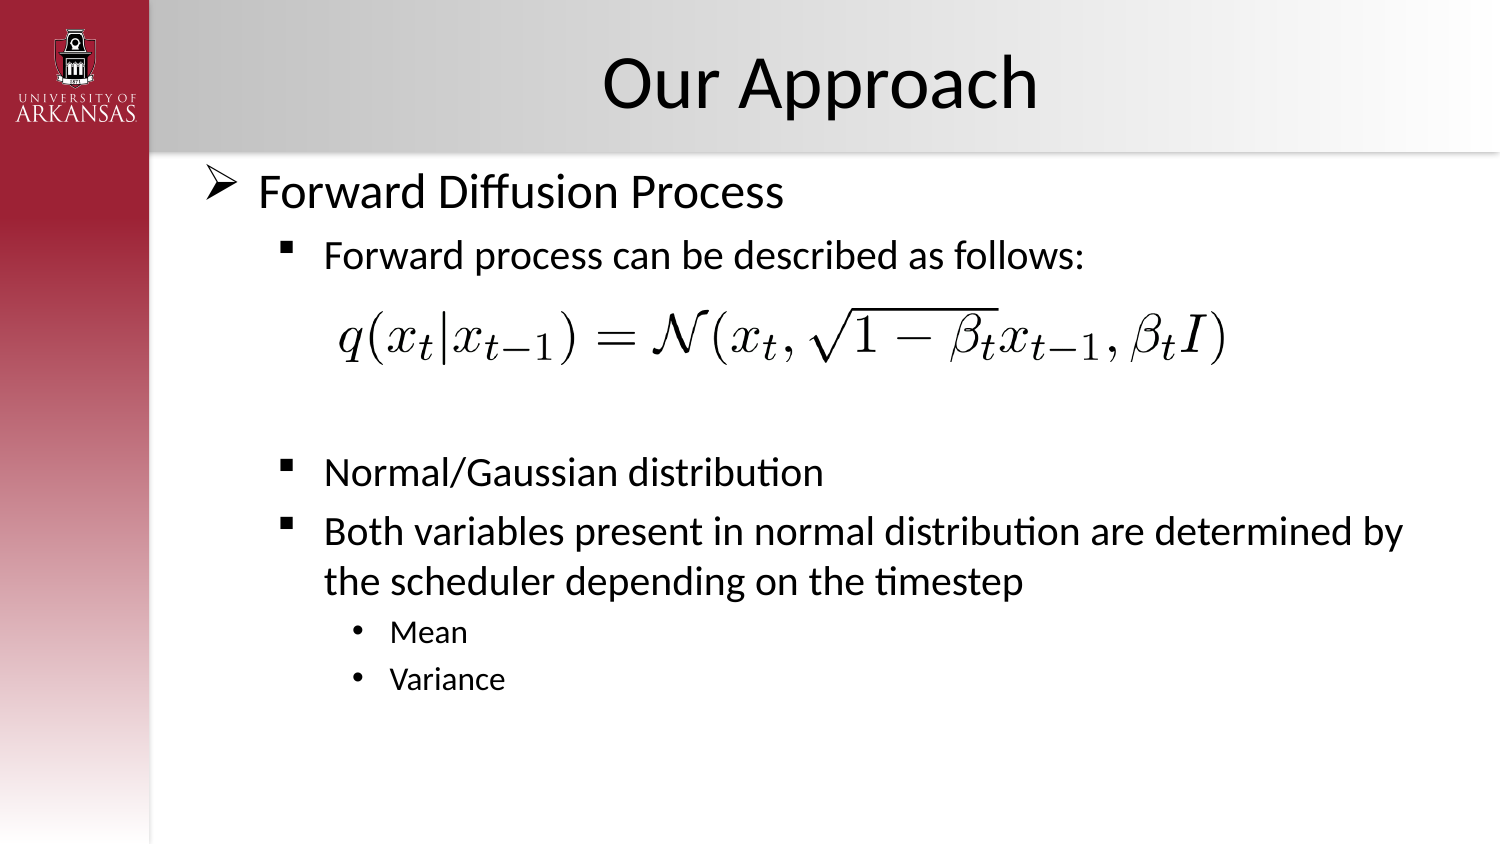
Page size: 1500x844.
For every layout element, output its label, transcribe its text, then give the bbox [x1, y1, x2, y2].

list Forward Diffusion Process Forward process can be described as follows: Normal/Gaussian distribution Both variables present in normal distribution are determined by the scheduler depending on the timestep Mean Variance [187, 151, 1456, 754]
title Our Approach [187, 23, 1456, 132]
picture [15, 29, 137, 122]
picture [339, 308, 1224, 365]
